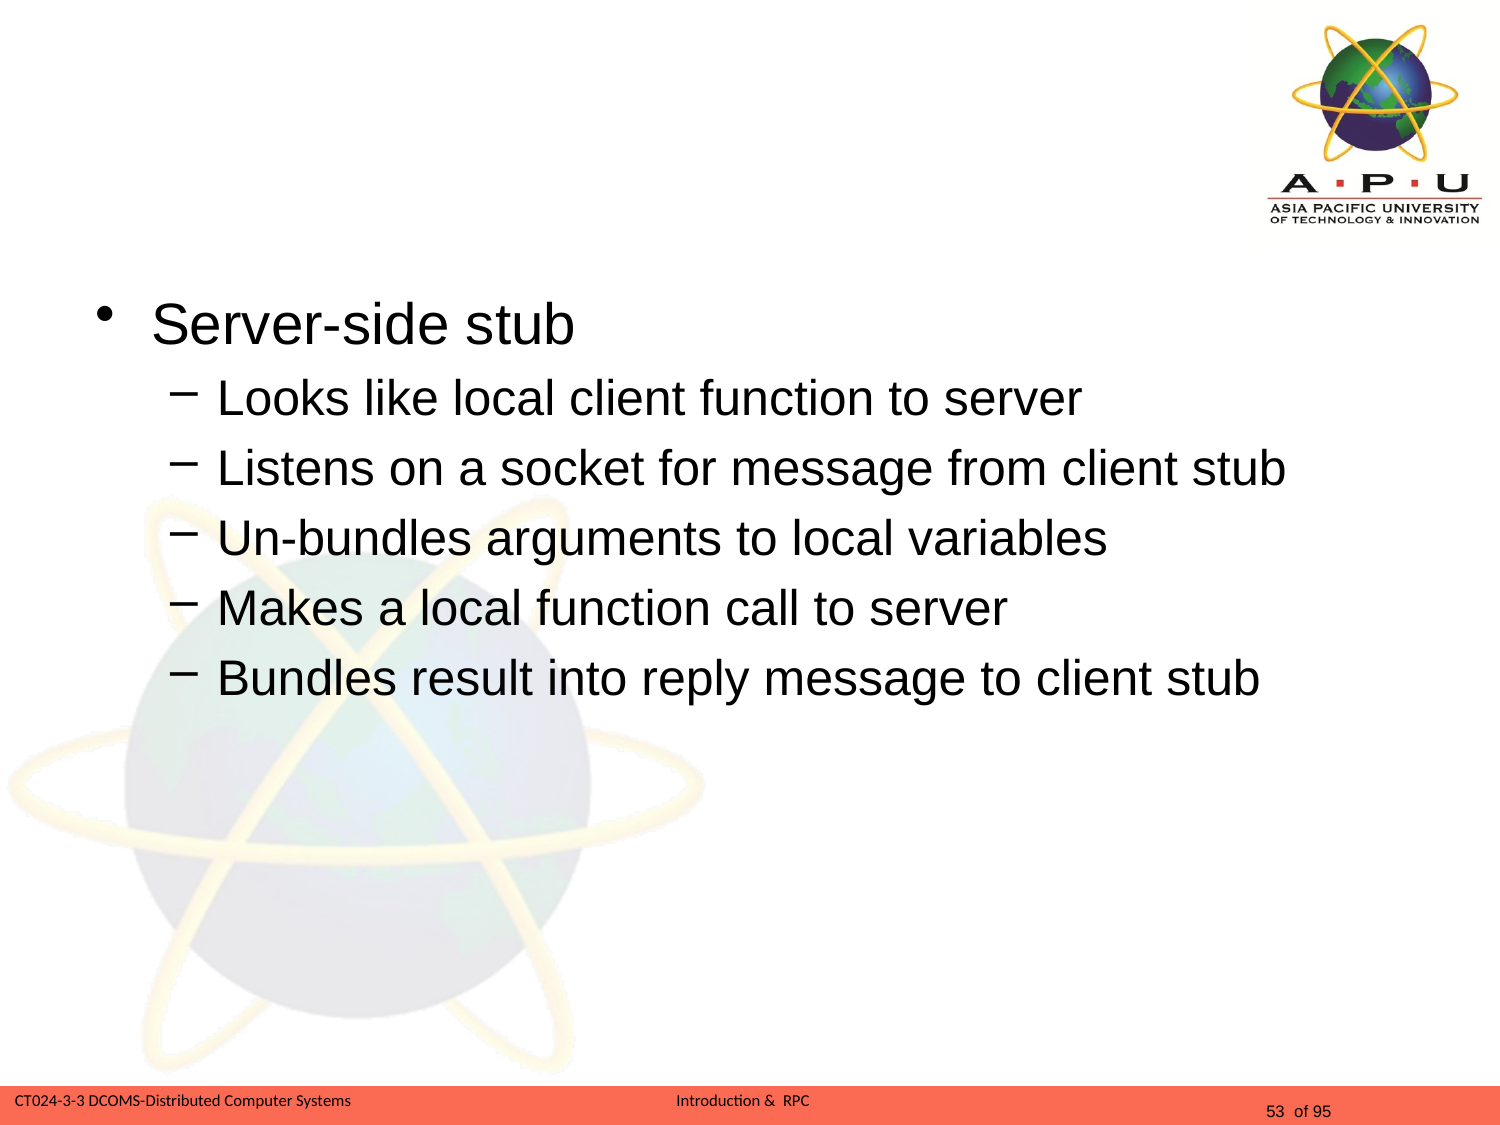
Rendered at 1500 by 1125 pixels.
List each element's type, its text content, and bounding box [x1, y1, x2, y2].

picture [1251, 0, 1500, 249]
list Server-side stub Looks like local client function to server Listens on a socket for message from client stub Un-bundles arguments to local variables Makes a local function call to server Bundles result into reply message to client stub [79, 278, 1430, 1021]
